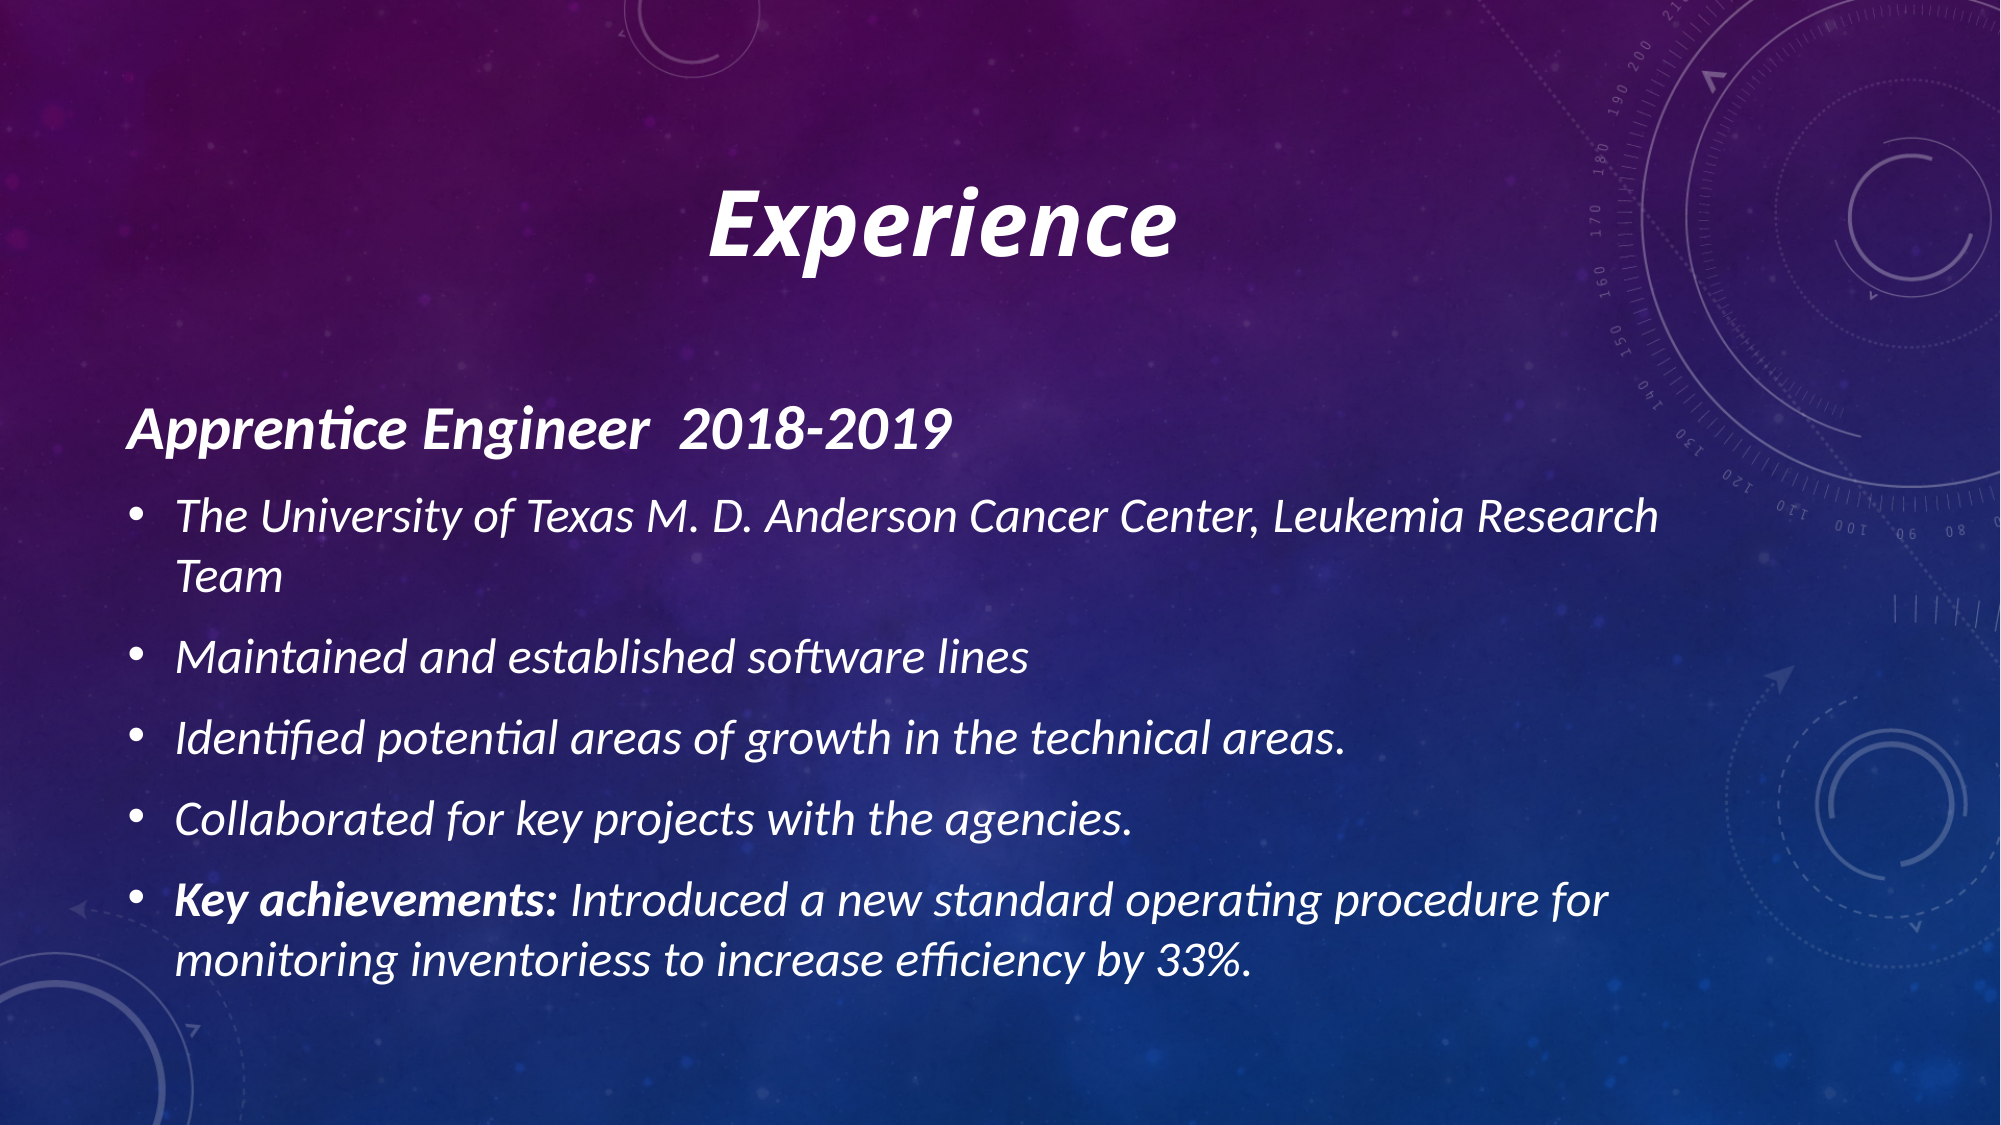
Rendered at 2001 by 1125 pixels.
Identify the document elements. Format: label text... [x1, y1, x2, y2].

picture [0, 0, 2001, 1125]
list Apprentice Engineer 2018-2019 The University of Texas M. D. Anderson Cancer Center, Leukemia Research Team Maintained and established software lines Identified potential areas of growth in the technical areas. Collaborated for key projects with the agencies. Key achievements: Introduced a new standard operating procedure for monitoring inventoriess to increase efficiency by 33%. [112, 351, 1775, 1088]
title Experience [112, 99, 1775, 339]
